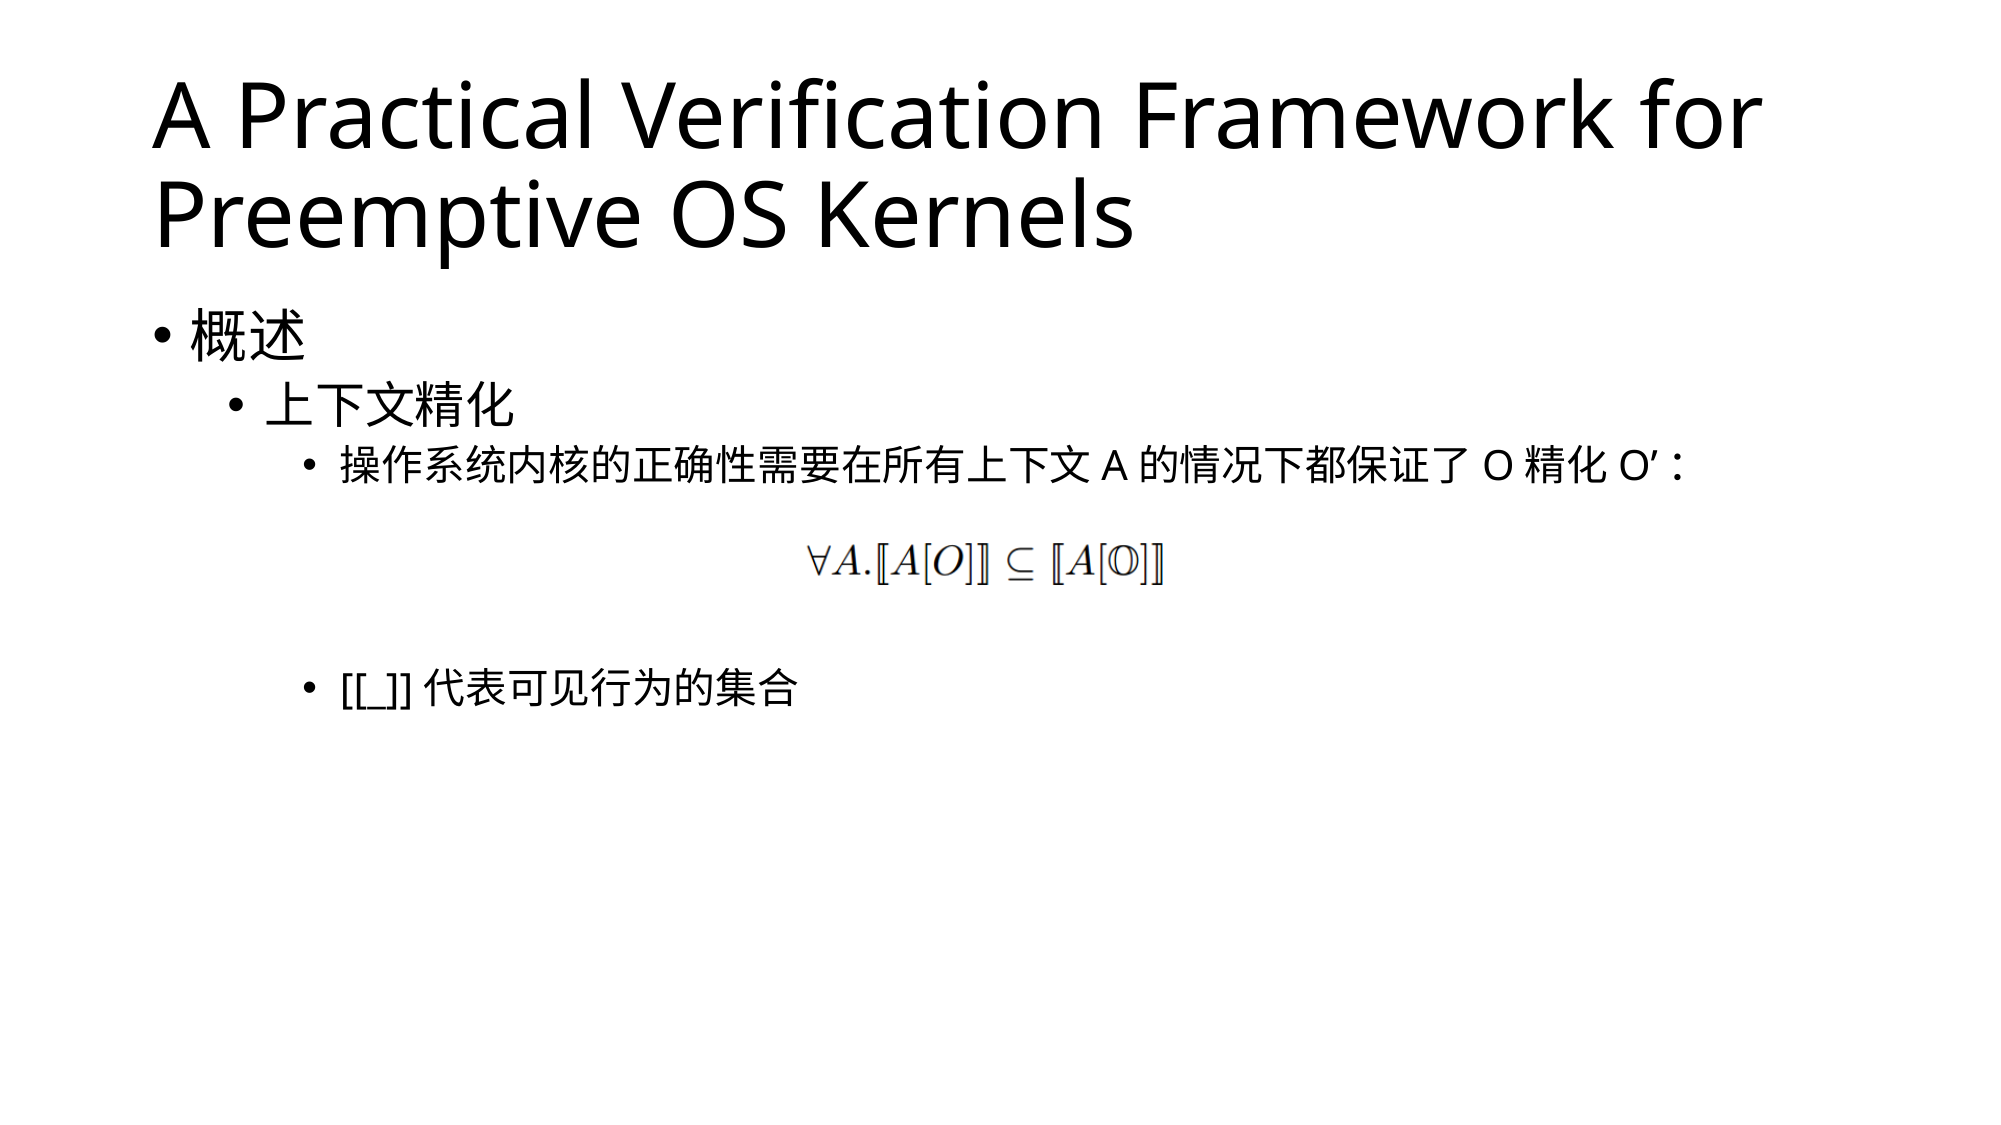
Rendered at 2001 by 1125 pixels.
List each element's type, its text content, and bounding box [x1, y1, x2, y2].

title A Practical Verification Framework for Preemptive OS Kernels [137, 59, 1863, 278]
picture [790, 518, 1210, 607]
list 概述 上下文精化 操作系统内核的正确性需要在所有上下文A的情况下都保证了O精化O’： [[_]]代表可见行为的集合 [137, 299, 1863, 1014]
